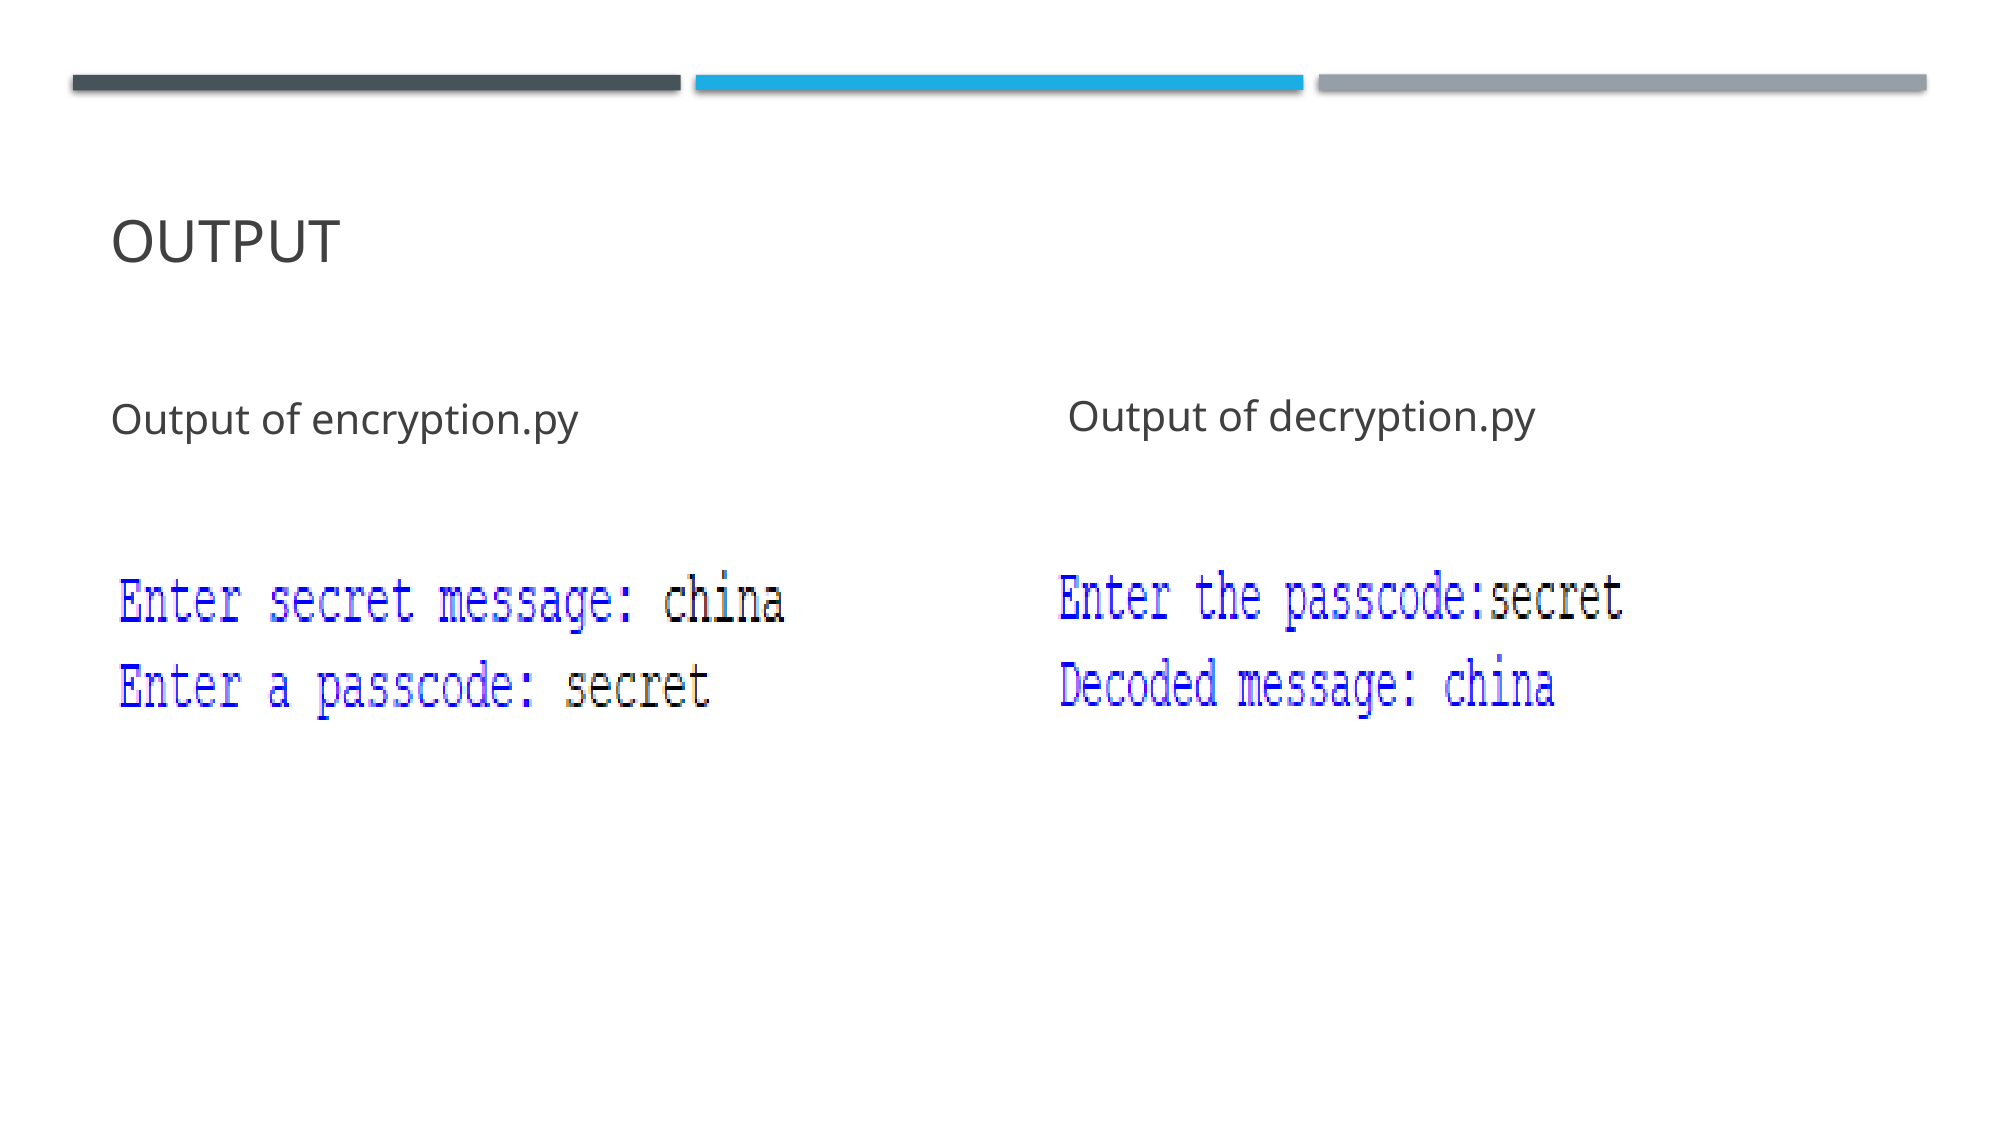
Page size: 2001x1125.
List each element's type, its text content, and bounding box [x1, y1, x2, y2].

list Output of decryption.py [1052, 369, 1905, 460]
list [111, 561, 832, 756]
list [1051, 561, 1705, 756]
title Output [95, 119, 1905, 282]
list Output of encryption.py [95, 369, 948, 461]
